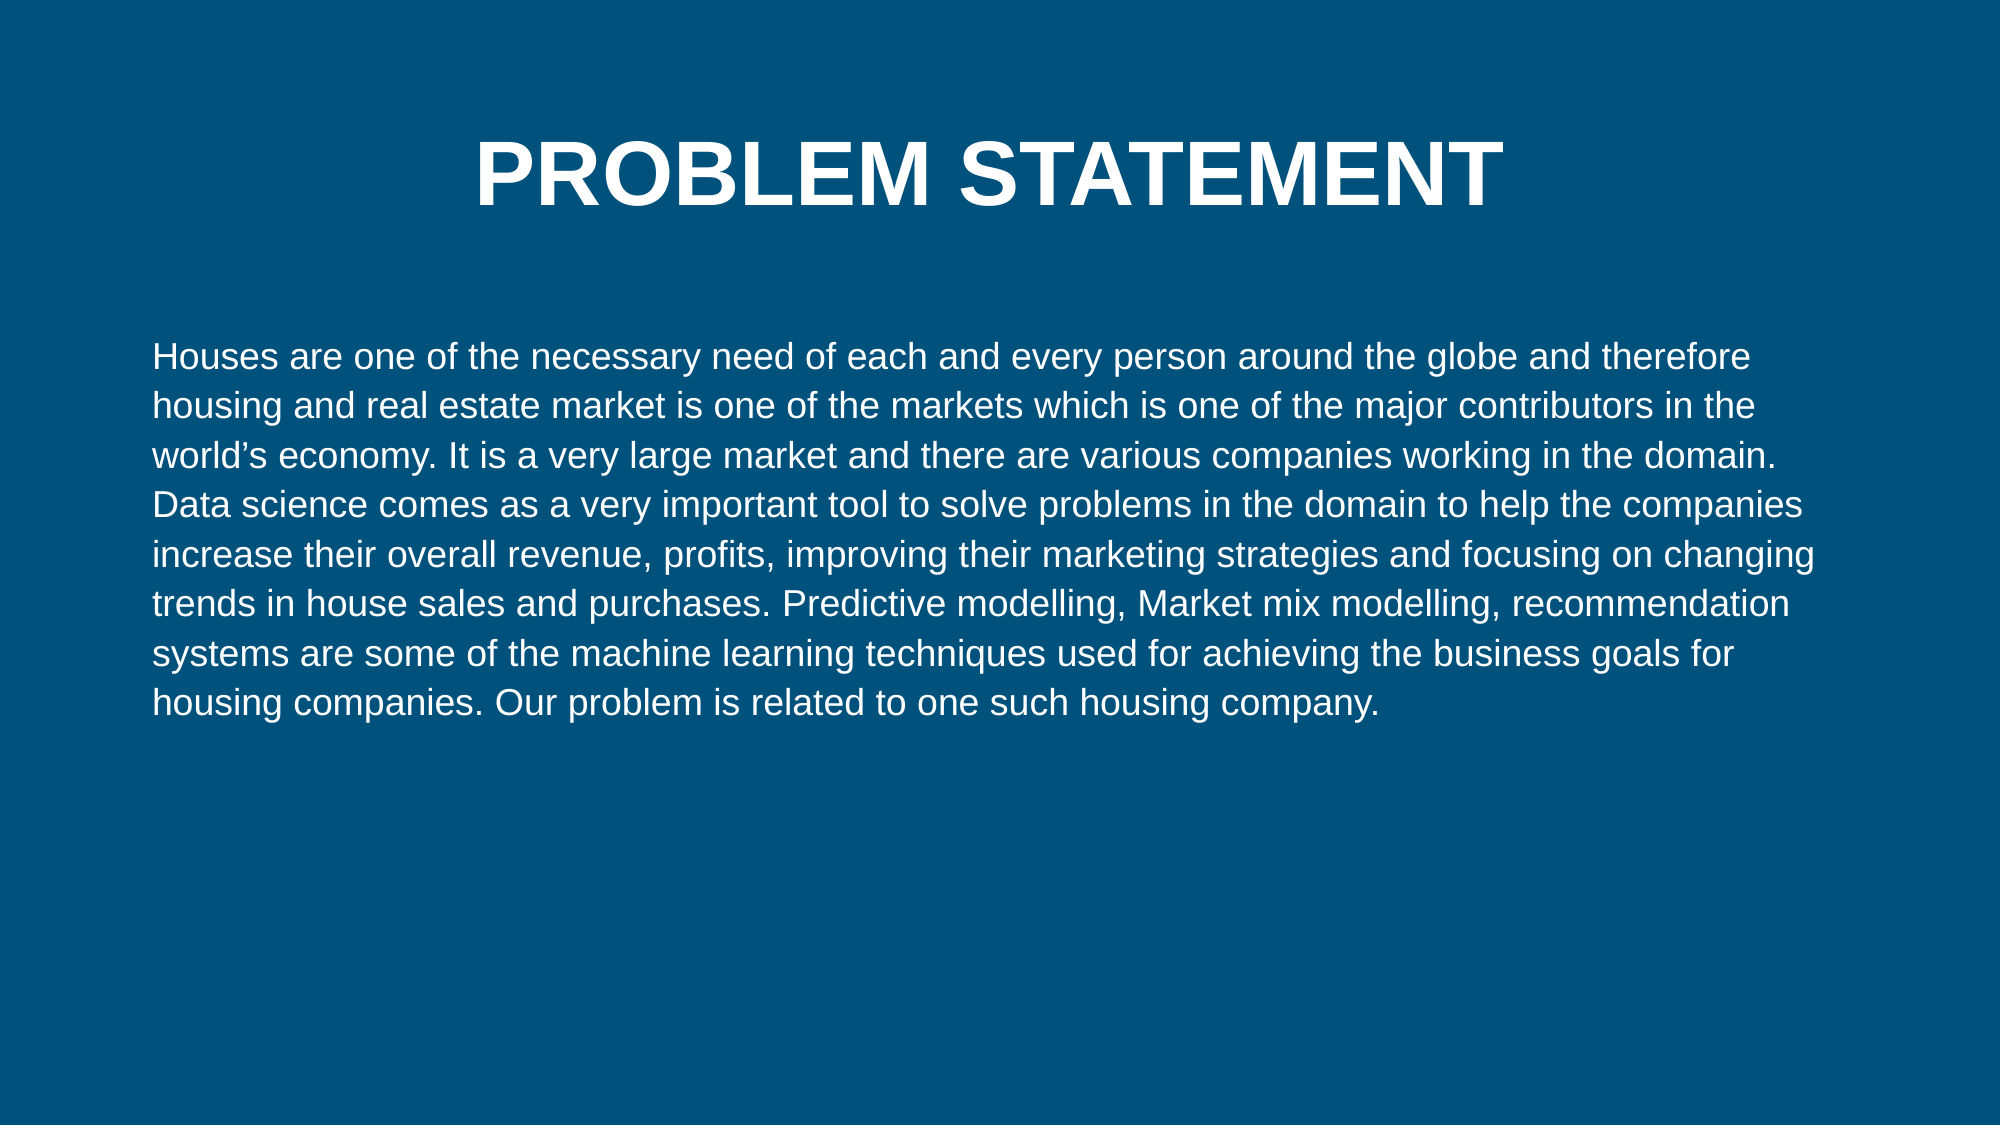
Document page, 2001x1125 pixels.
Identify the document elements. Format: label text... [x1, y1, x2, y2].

text_box Houses are one of the necessary need of each and every person around the globe and therefore housing and real estate market is one of the markets which is one of the major contributors in the world’s economy. It is a very large market and there are various companies working in the domain. Data science comes as a very important tool to solve problems in the domain to help the companies increase their overall revenue, profits, improving their marketing strategies and focusing on changing trends in house sales and purchases. Predictive modelling, Market mix modelling, recommendation systems are some of the machine learning techniques used for achieving the business goals for housing companies. Our problem is related to one such housing company. [137, 319, 1863, 1008]
text_box PROBLEM STATEMENT [137, 59, 1863, 278]
